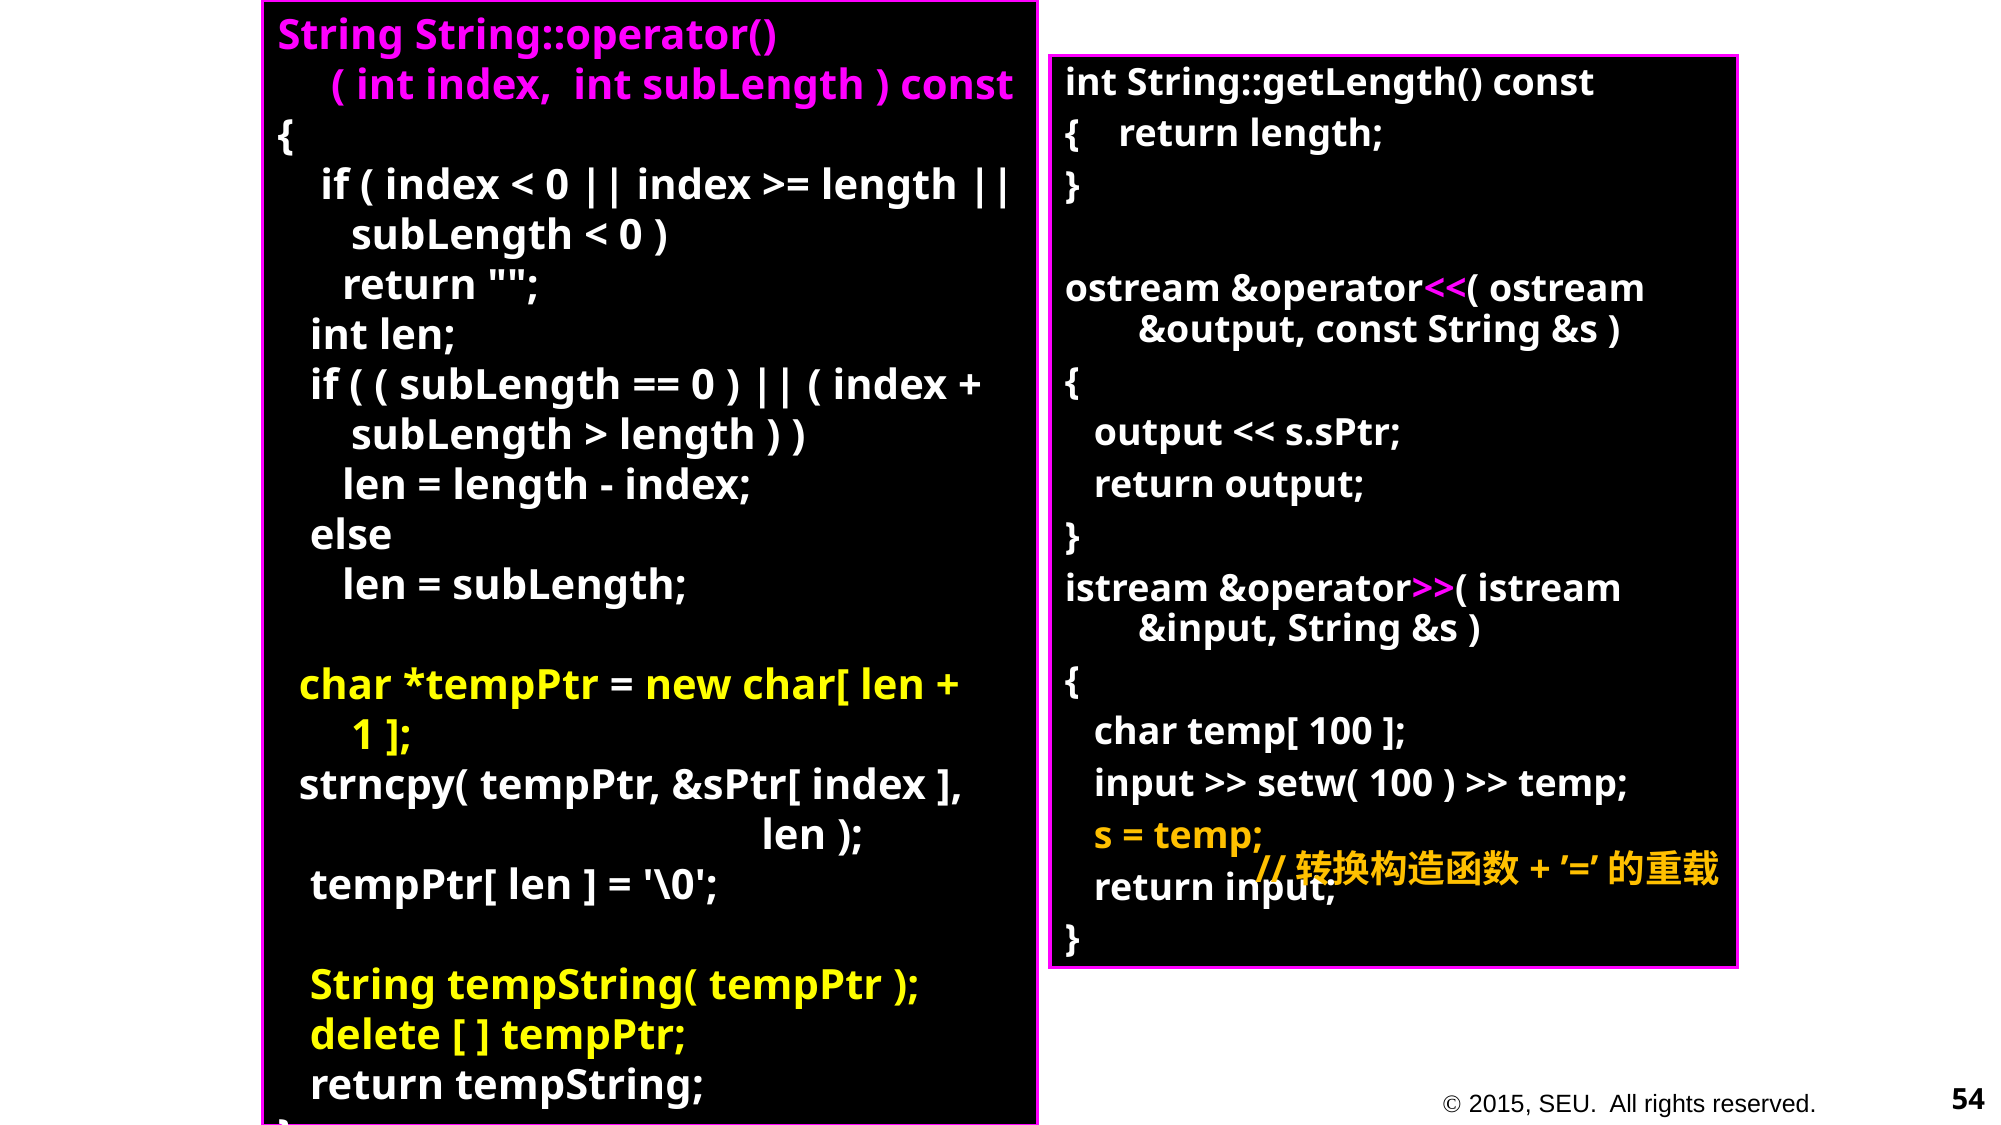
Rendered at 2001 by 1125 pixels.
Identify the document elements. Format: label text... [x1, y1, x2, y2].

text_box //转换构造函数+ ’=’的重载 [1240, 842, 1744, 899]
text_box int String::getLength() const { return length; } ostream &operator<<( ostream &output, const String &s ) { output << s.sPtr; return output; } istream &operator>>( istream &input, String &s ) { char temp[ 100 ]; input >> setw( 100 ) >> temp; s = temp; return input; } [1049, 55, 1738, 968]
list String String::operator() ( int index, int subLength ) const { if ( index < 0 || index >= length || subLength < 0 ) return ""; int len; if ( ( subLength == 0 ) || ( index + subLength > length ) ) len = length - index; else len = subLength; char *tempPtr = new char[ len + 1 ]; strncpy( tempPtr, &sPtr[ index ], len ); tempPtr[ len ] = '\0'; String tempString( tempPtr ); delete [ ] tempPtr; return tempString; } [262, 0, 1038, 1125]
